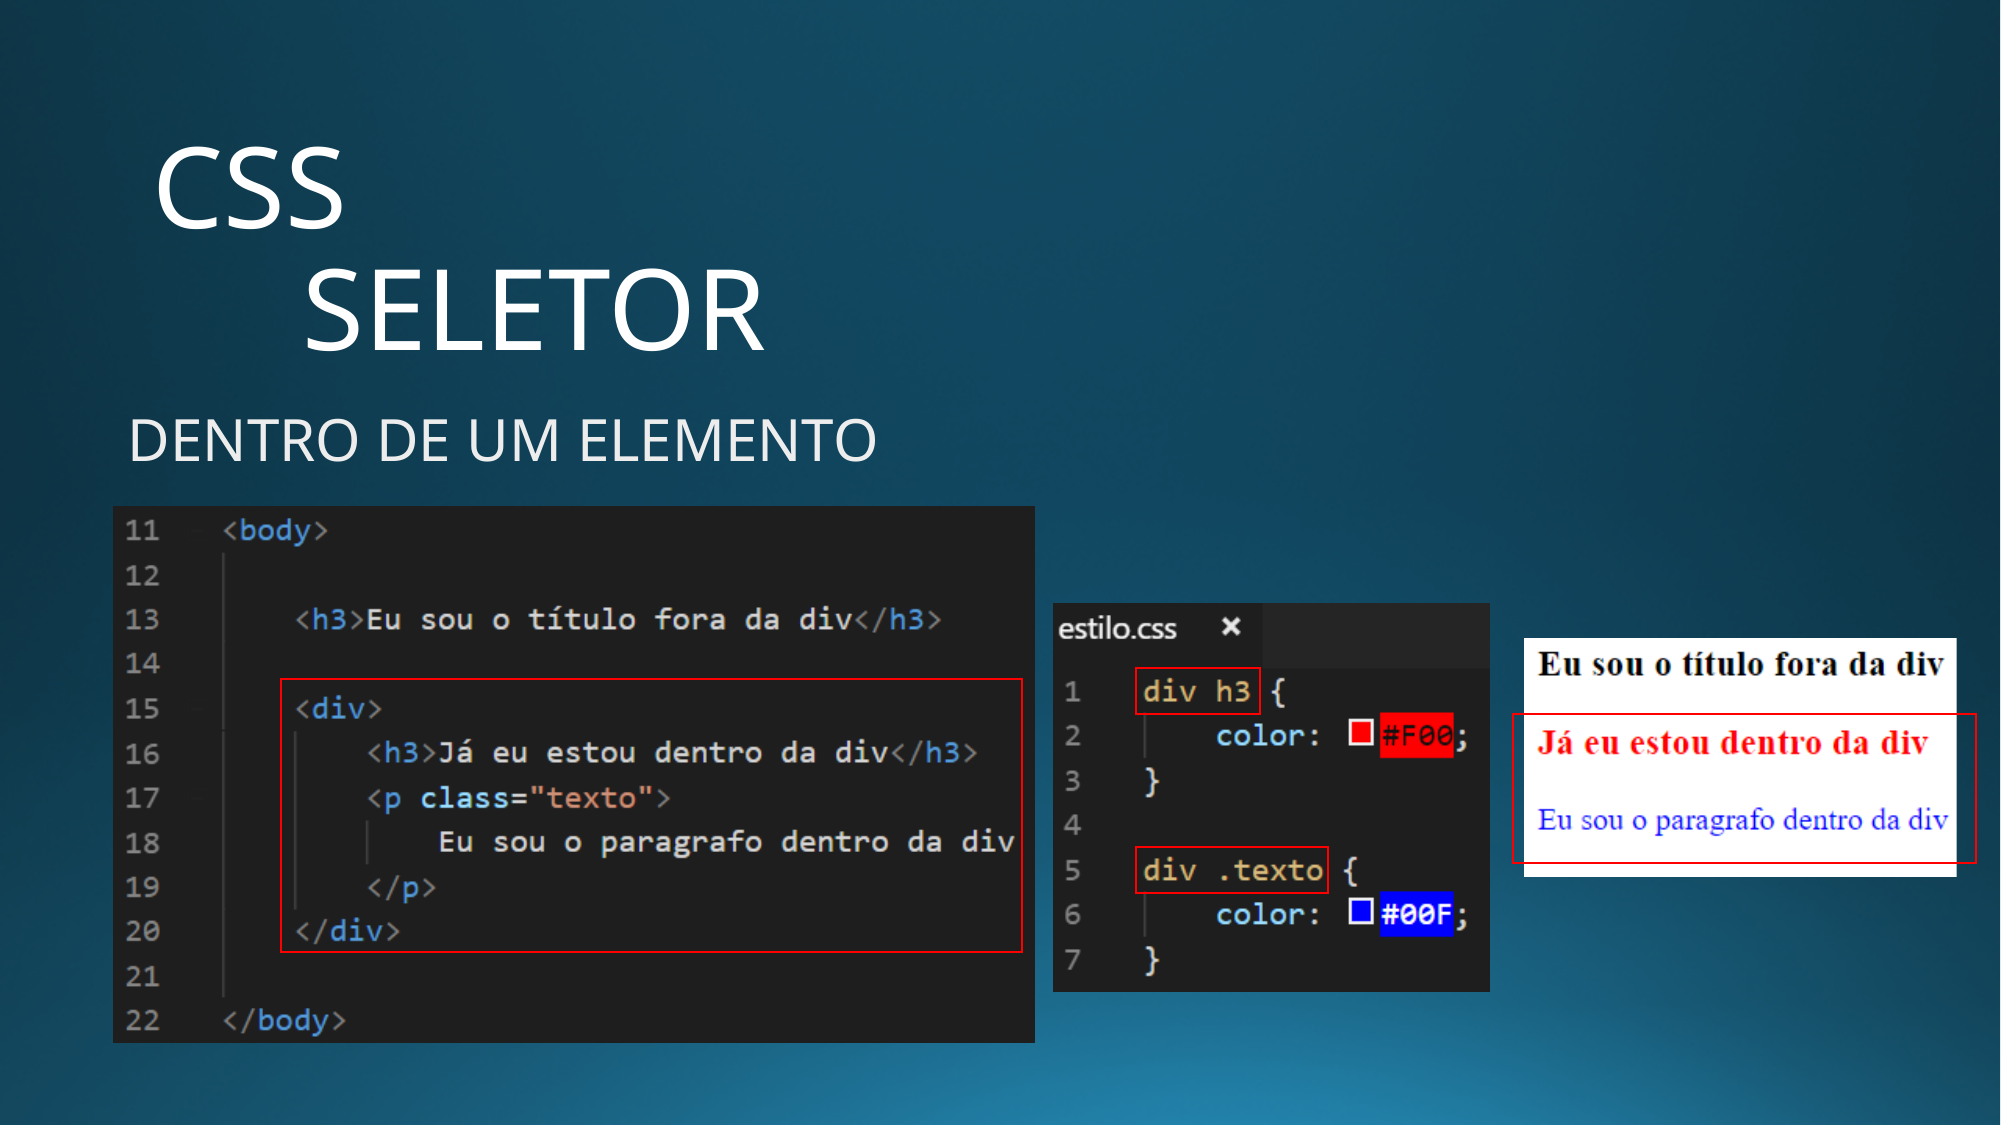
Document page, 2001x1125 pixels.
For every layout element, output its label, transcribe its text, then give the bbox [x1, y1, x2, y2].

text_box [1957, 713, 1977, 864]
title CSS SELETOR [137, 59, 1863, 403]
text_box [1512, 713, 1524, 864]
picture [0, 0, 2001, 1125]
text_box DENTRO DE UM ELEMENTO [112, 403, 1955, 519]
